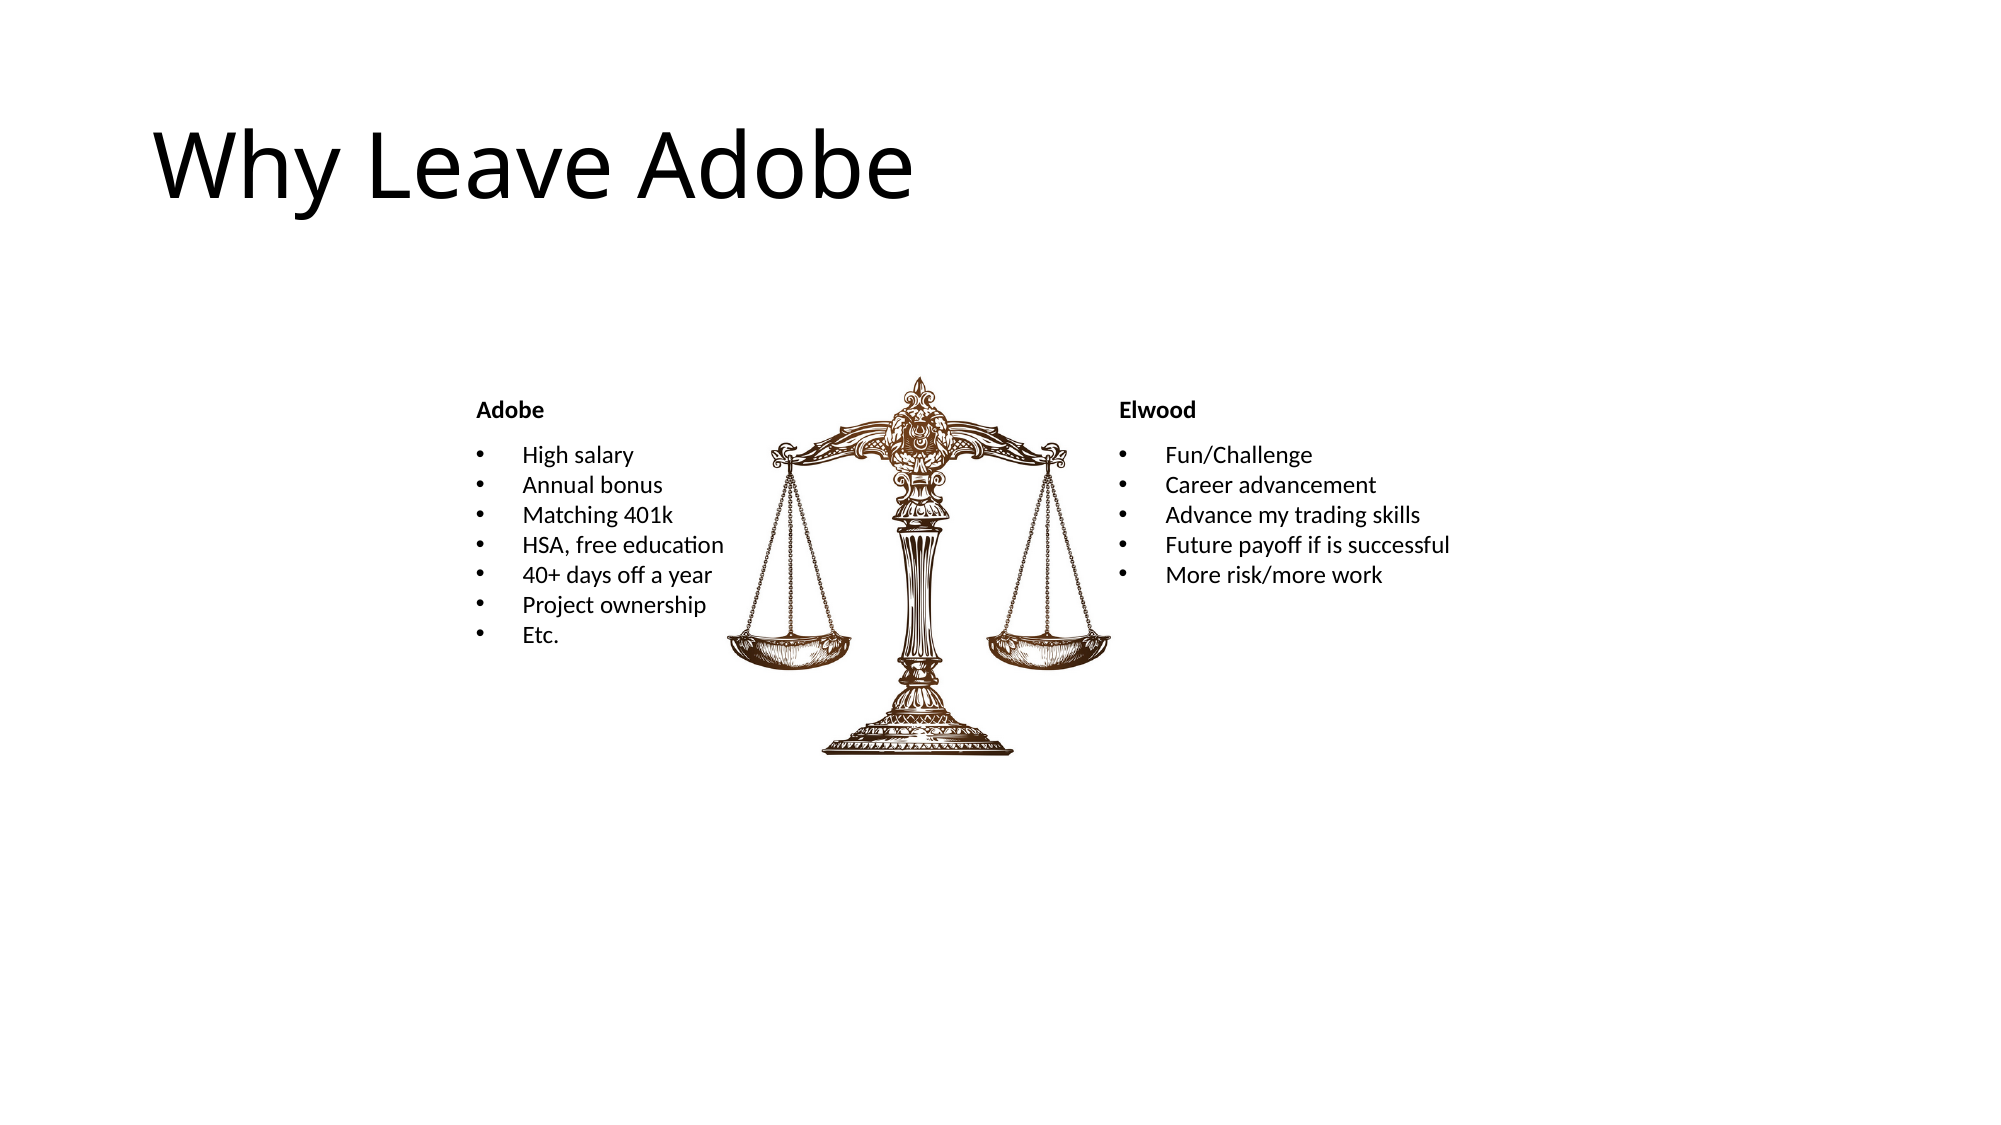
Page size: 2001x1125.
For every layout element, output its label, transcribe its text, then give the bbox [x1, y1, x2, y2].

text_box Adobe [461, 385, 560, 431]
title Why Leave Adobe [137, 59, 1863, 278]
text_box Elwood [1116, 385, 1212, 431]
text_box High salary Annual bonus Matching 401k HSA, free education 40+ days off a year Project ownership Etc. [461, 431, 719, 656]
picture [719, 374, 1116, 763]
text_box Fun/Challenge Career advancement Advance my trading skills Future payoff if is successful More risk/more work [1116, 431, 1571, 596]
